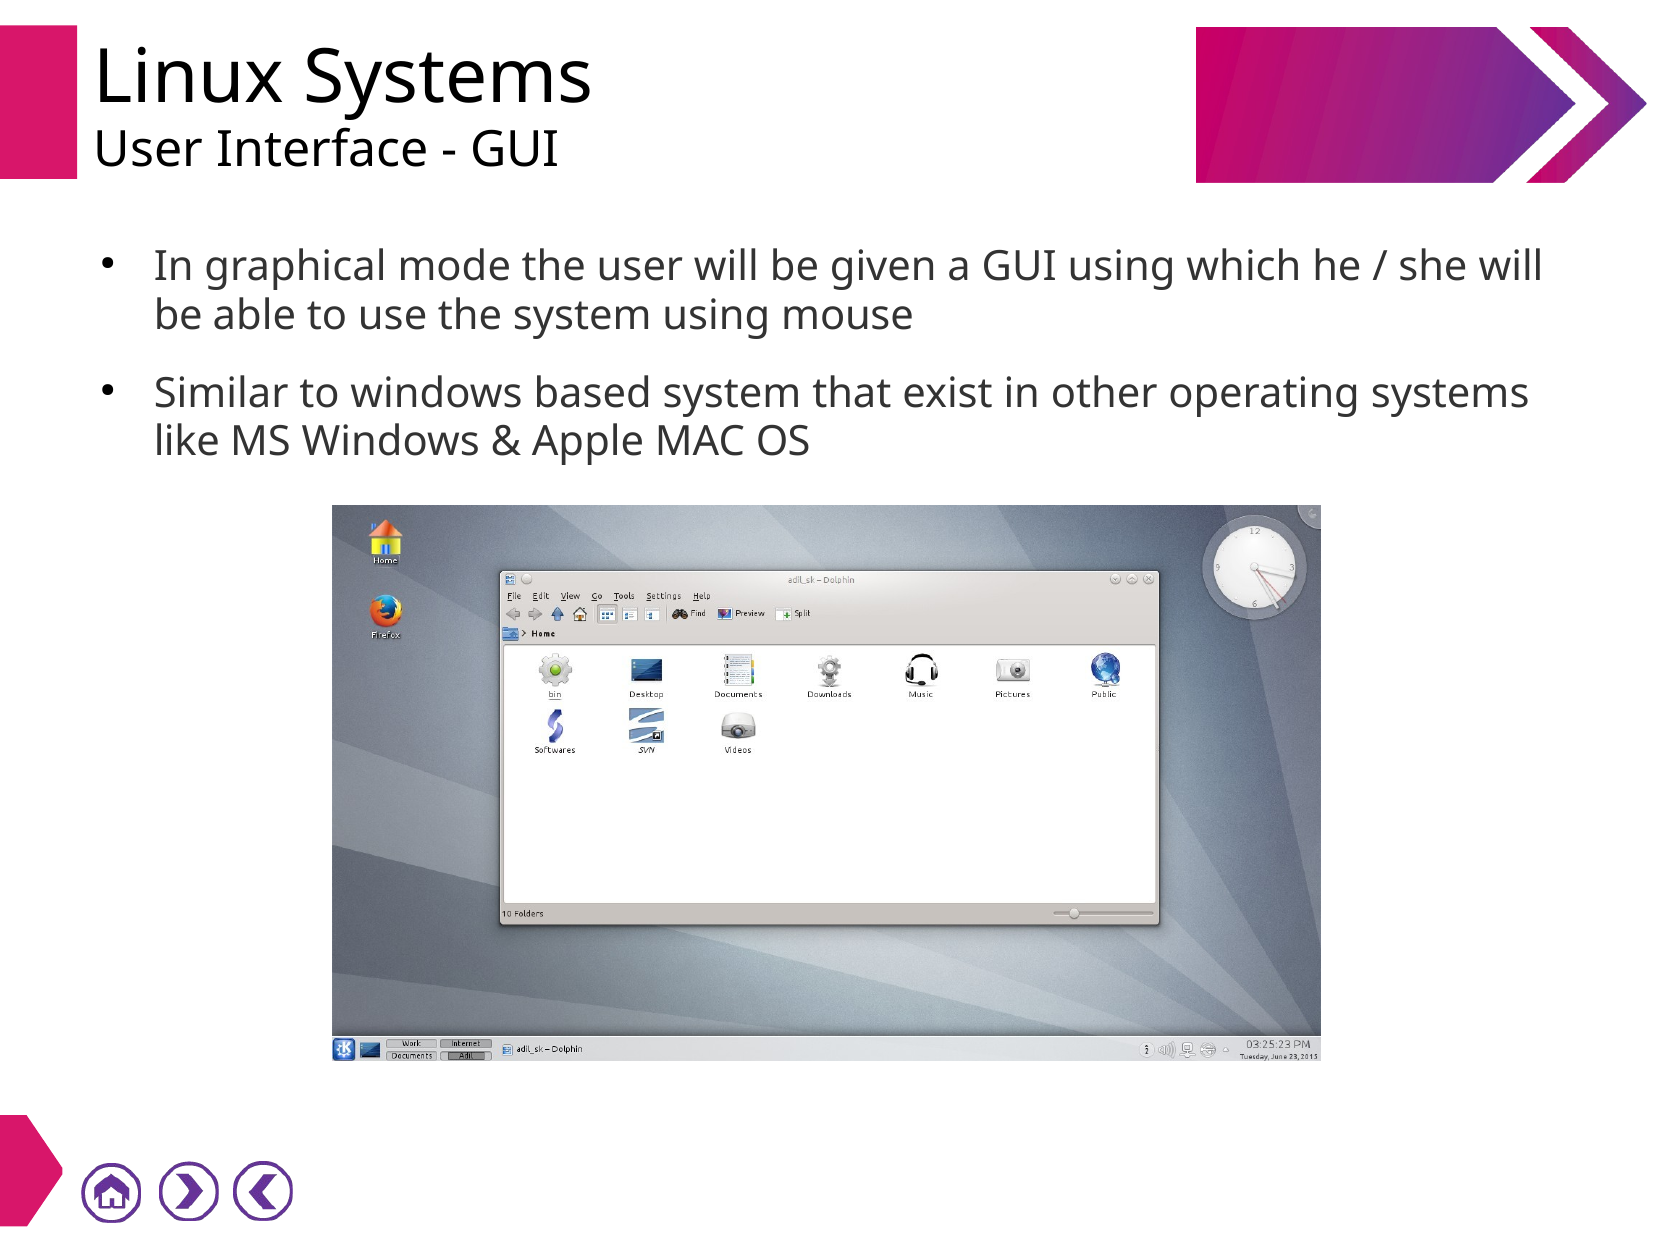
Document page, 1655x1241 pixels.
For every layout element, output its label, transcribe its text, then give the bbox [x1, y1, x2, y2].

picture [332, 505, 1321, 1061]
picture [159, 1161, 219, 1222]
picture [1196, 27, 1647, 183]
text_box ● [98, 247, 118, 273]
picture [80, 1163, 141, 1223]
text_box Similar to windows based system that exist in other operating systems like MS Windows & Apple MAC OS [151, 362, 1552, 465]
text_box ● [98, 374, 118, 400]
title Linux Systems User Interface - GUI [91, 26, 1136, 236]
picture [233, 1161, 293, 1222]
text_box In graphical mode the user will be given a GUI using which he / she will be able to use the system using mouse [151, 235, 1555, 338]
